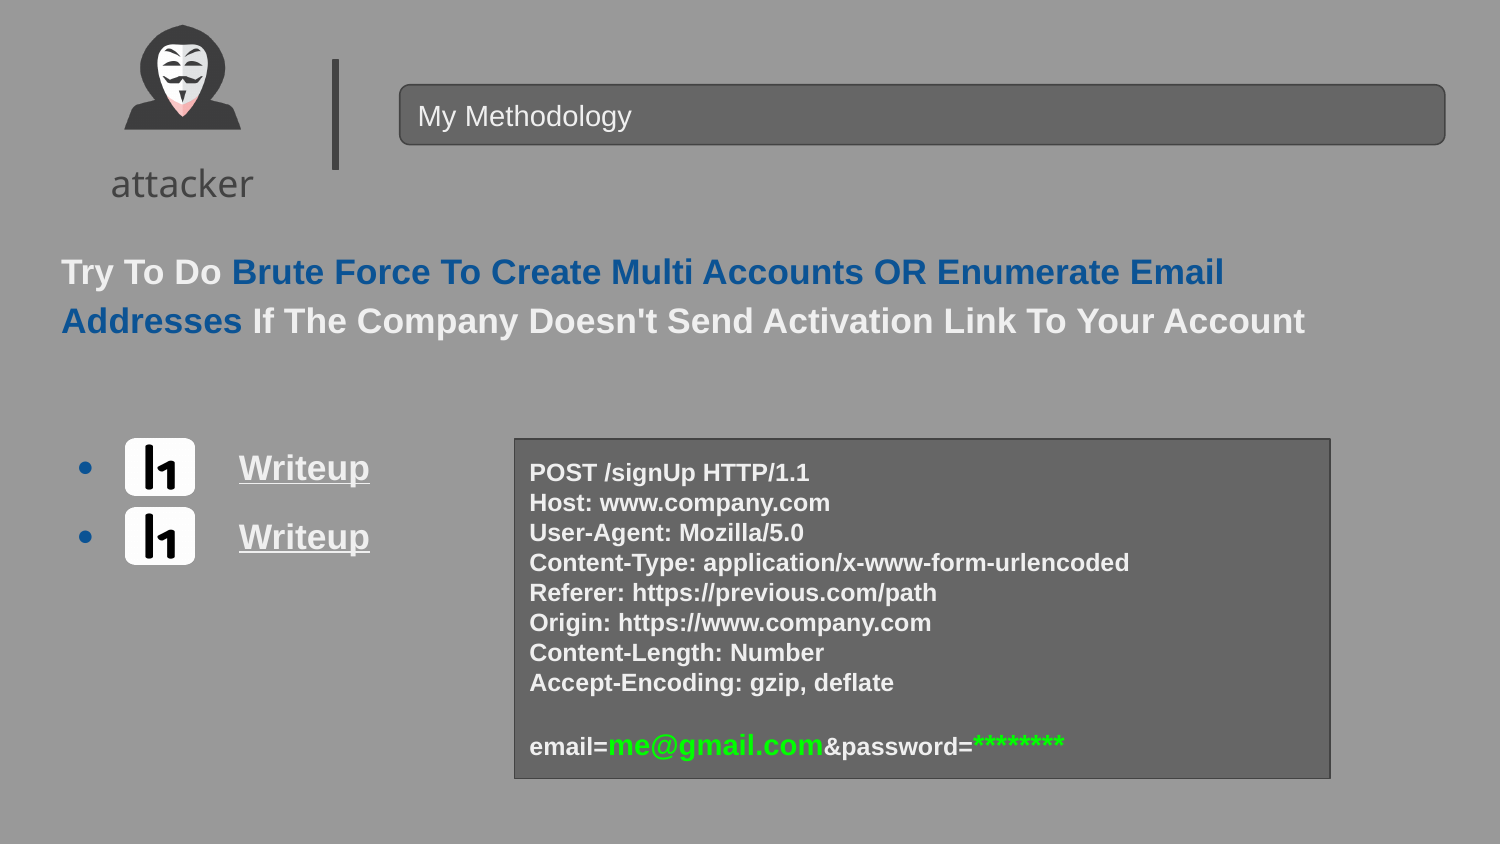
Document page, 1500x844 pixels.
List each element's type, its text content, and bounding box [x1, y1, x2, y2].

text_box Try To Do Brute Force To Create Multi Accounts OR Enumerate Email Addresses If The Company Doesn't Send Activation Link To Your Account [46, 227, 1500, 401]
text_box Writeup [195, 498, 555, 559]
text_box Writeup [41, 498, 124, 559]
picture [82, 0, 283, 170]
picture [125, 438, 195, 497]
text_box attacker [47, 144, 318, 205]
picture [125, 506, 195, 565]
text_box [333, 59, 339, 170]
text_box POST /signUp HTTP/1.1 Host: www.company.com User-Agent: Mozilla/5.0 Content-Type: application/x-www-form-urlencoded Referer: https://previous.com/path Origin: https://www.company.com Content-Length: Number Accept-Encoding: gzip, deflate email=me@gmail.com&password=******** [514, 438, 1331, 779]
text_box Writeup [41, 429, 555, 490]
text_box My Methodology [399, 84, 1445, 145]
